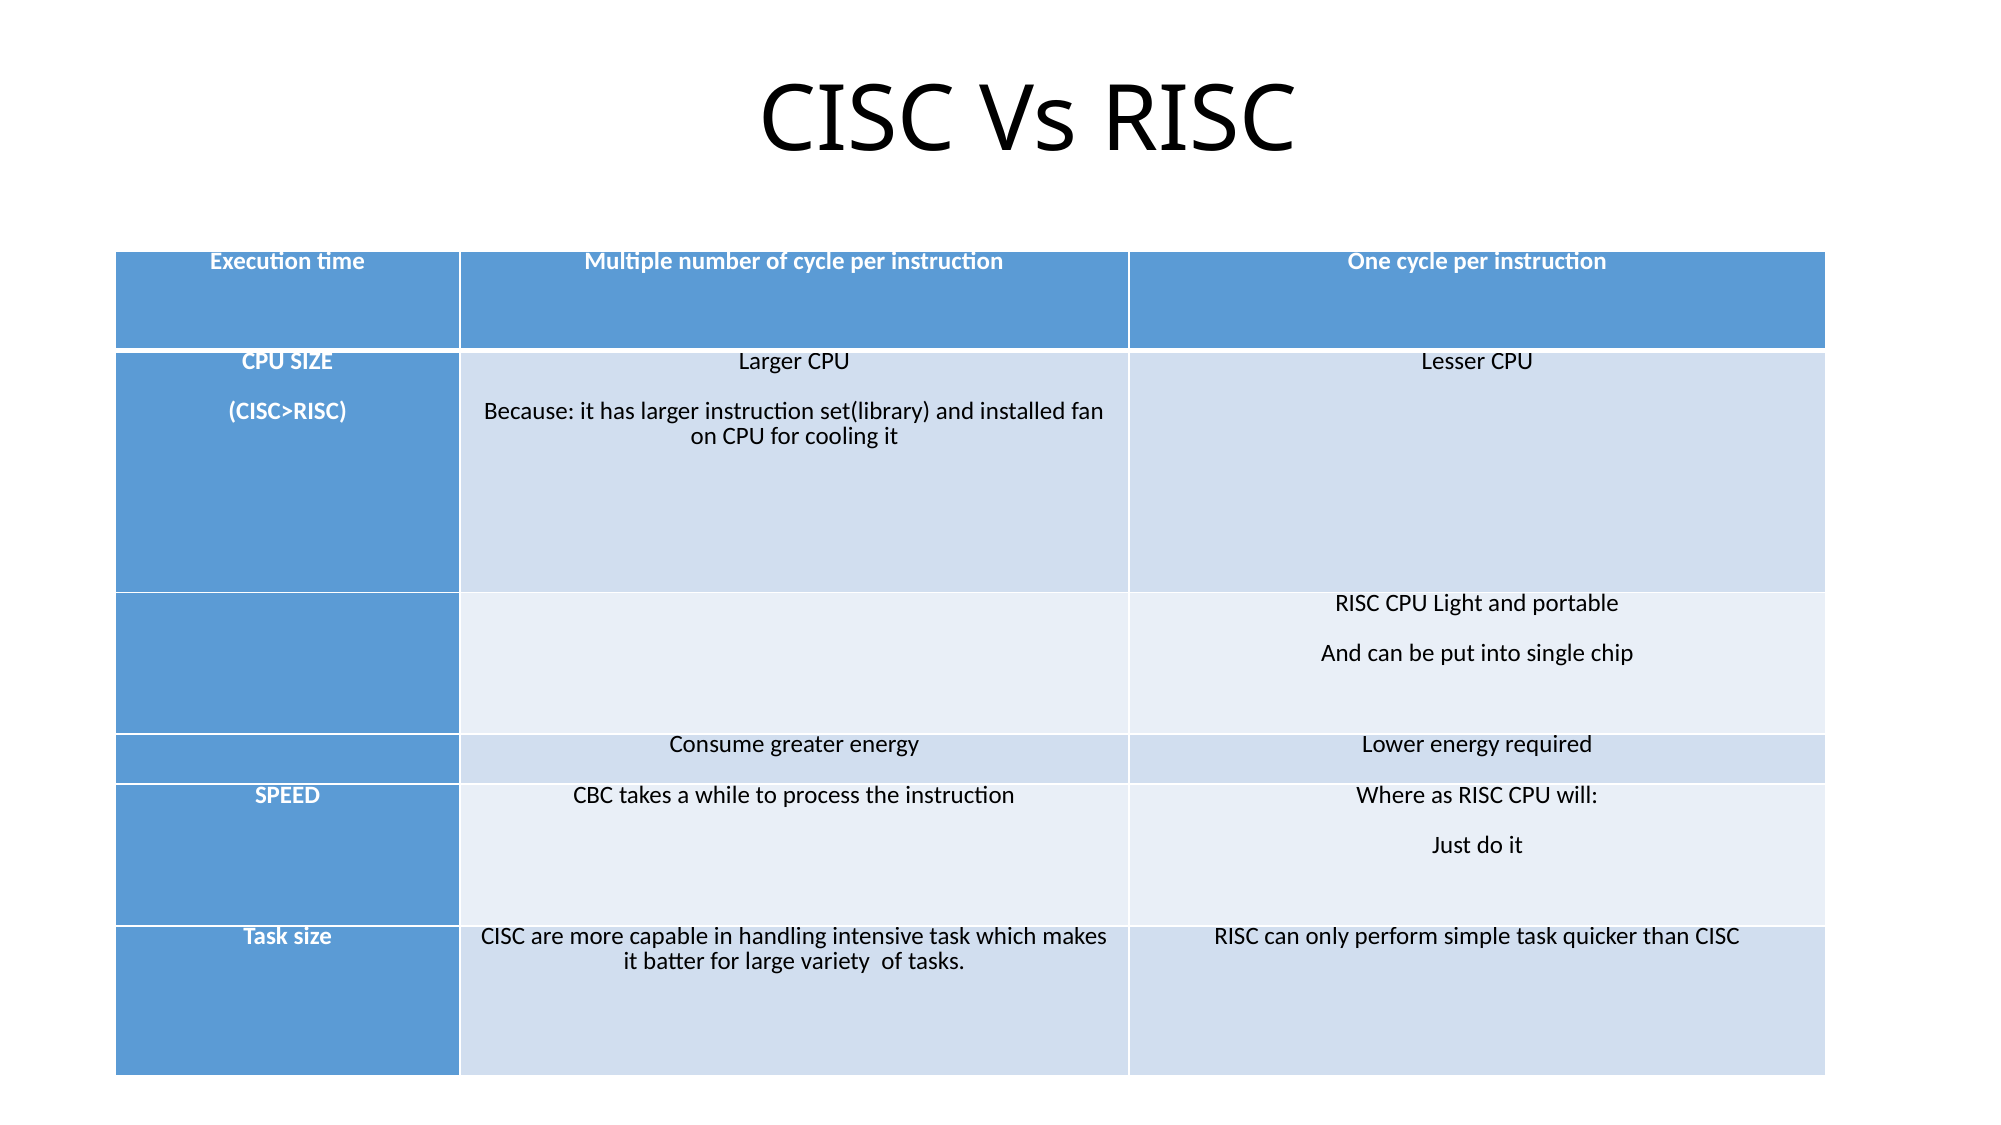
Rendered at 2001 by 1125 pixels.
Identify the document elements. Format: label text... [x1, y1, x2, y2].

table_cell [461, 593, 1128, 733]
table_cell SPEED [116, 785, 459, 925]
table_cell Lesser CPU [1130, 353, 1825, 592]
table_header Multiple number of cycle per instruction [461, 252, 1128, 348]
title CISC Vs RISC [258, 99, 1774, 183]
table_cell Consume greater energy [461, 735, 1128, 783]
table_header Execution time [116, 252, 459, 348]
table_cell Larger CPU Because: it has larger instruction set(library) and installed fan on CPU for cooling it [461, 353, 1128, 592]
table_cell RISC can only perform simple task quicker than CISC [1130, 927, 1825, 1075]
table_cell CPU SIZE (CISC>RISC) [116, 353, 459, 592]
text_box [0, 0, 2000, 99]
table_cell CBC takes a while to process the instruction [461, 785, 1128, 925]
table_cell CISC are more capable in handling intensive task which makes it batter for large variety of tasks. [461, 927, 1128, 1075]
table_cell RISC CPU Light and portable And can be put into single chip [1130, 593, 1825, 733]
table_cell Task size [116, 927, 459, 1075]
table_cell Lower energy required [1130, 735, 1825, 783]
table_header One cycle per instruction [1130, 252, 1825, 348]
table_cell [116, 735, 459, 783]
table_cell [116, 593, 459, 733]
table_cell Where as RISC CPU will: Just do it [1130, 785, 1825, 925]
